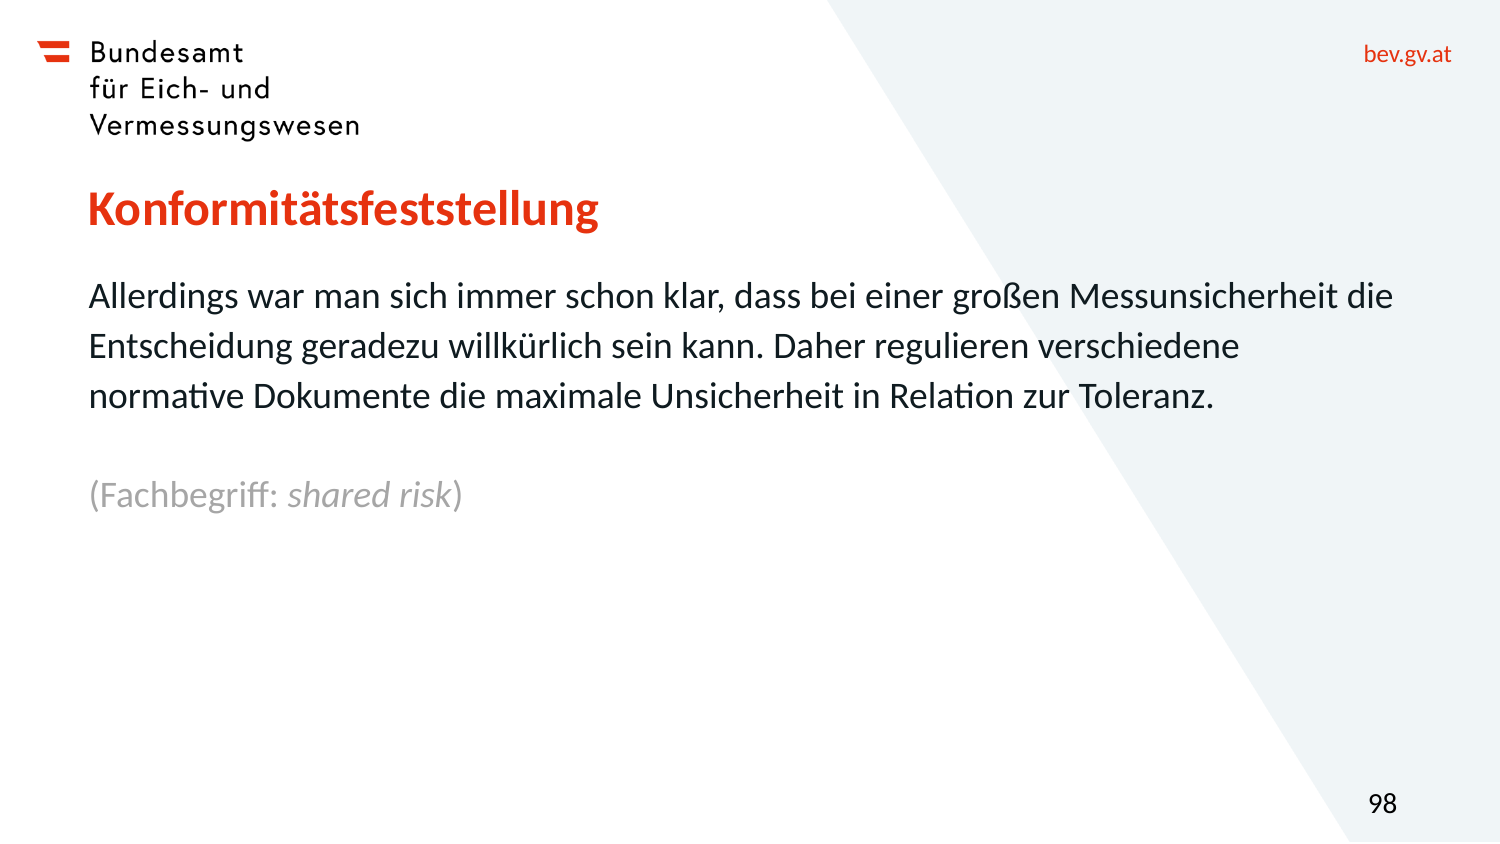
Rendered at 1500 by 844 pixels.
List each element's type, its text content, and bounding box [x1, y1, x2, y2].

slide_number 98 [1263, 785, 1398, 819]
title Konformitätsfeststellung [88, 173, 1398, 266]
picture [0, 0, 1500, 842]
list Allerdings war man sich immer schon klar, dass bei einer großen Messunsicherheit die Entscheidung geradezu willkürlich sein kann. Daher regulieren verschiedene normative Dokumente die maximale Unsicherheit in Relation zur Toleranz. (Fachbegriff: shared risk) [88, 266, 1398, 756]
